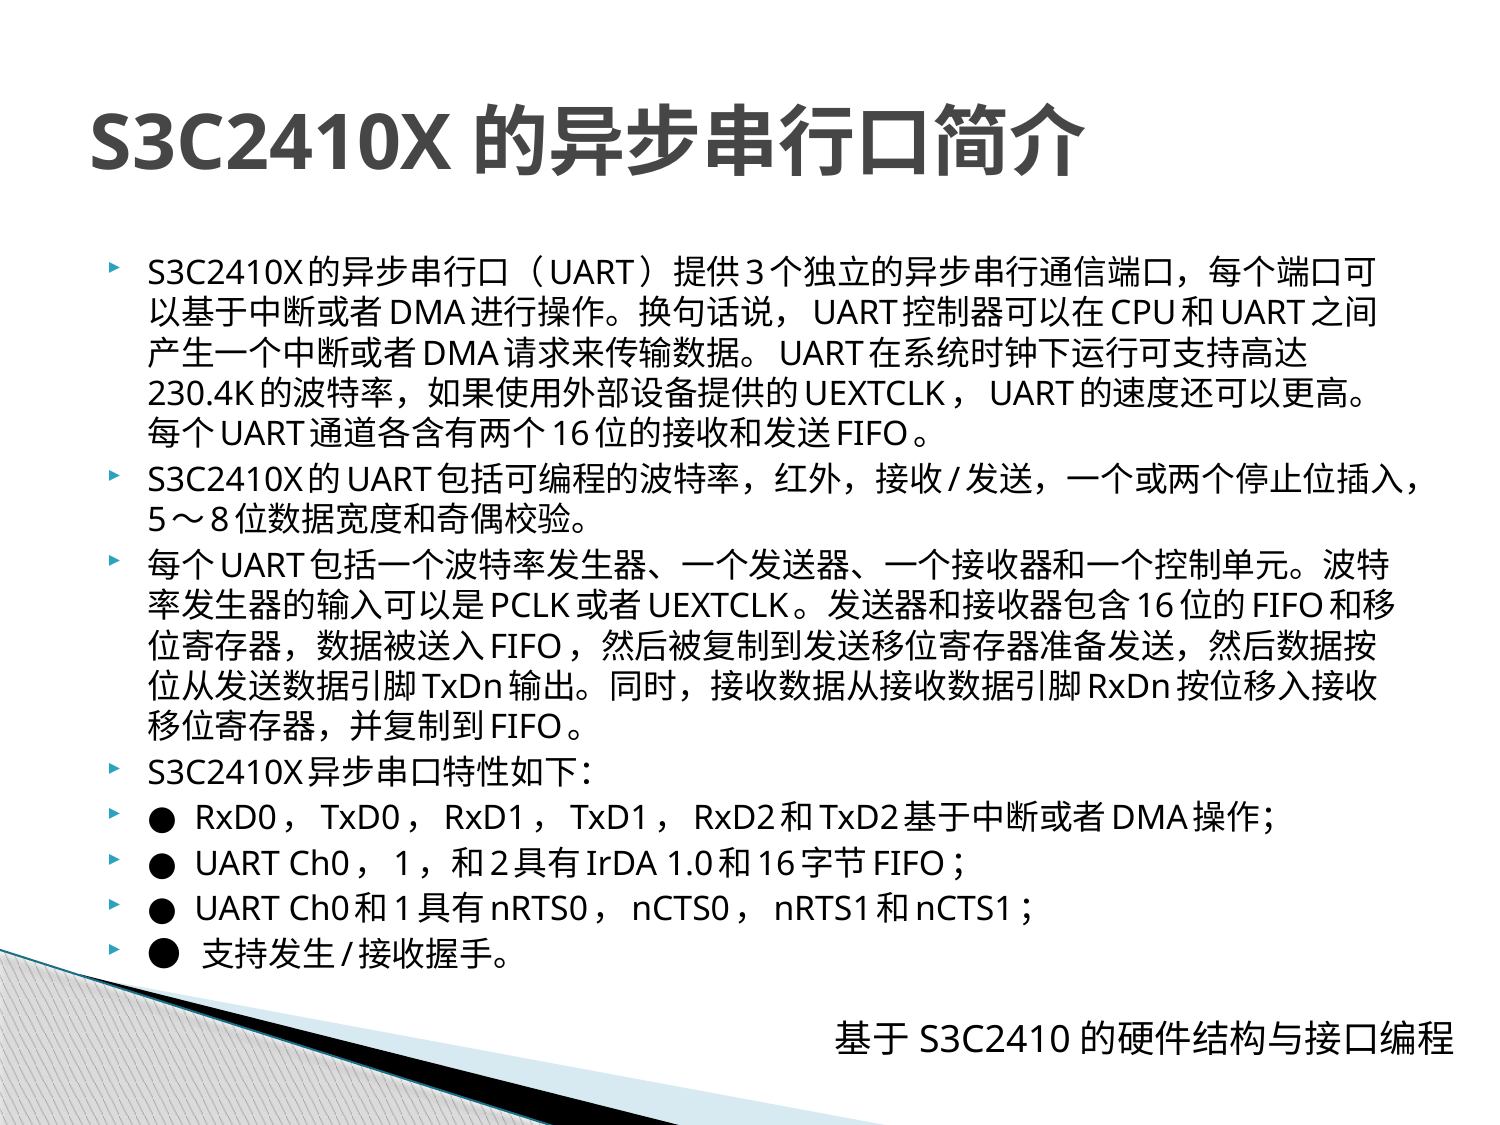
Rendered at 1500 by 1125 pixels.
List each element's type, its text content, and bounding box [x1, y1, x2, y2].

text_box 基于S3C2410的硬件结构与接口编程 [820, 1007, 1500, 1068]
title S3C2410X的异步串行口简介 [75, 45, 1425, 233]
list S3C2410X的异步串行口（UART）提供3个独立的异步串行通信端口，每个端口可以基于中断或者DMA进行操作。换句话说，UART控制器可以在CPU和UART之间产生一个中断或者DMA请求来传输数据。UART在系统时钟下运行可支持高达230.4K的波特率，如果使用外部设备提供的UEXTCLK，UART的速度还可以更高。每个UART通道各含有两个16位的接收和发送FIFO。 S3C2410X的UART包括可编程的波特率，红外，接收/发送，一个或两个停止位插入，5～8位数据宽度和奇偶校验。 每个UART包括一个波特率发生器、一个发送器、一个接收器和一个控制单元。波特率发生器的输入可以是PCLK或者UEXTCLK。发送器和接收器包含16位的FIFO和移位寄存器，数据被送入FIFO，然后被复制到发送移位寄存器准备发送，然后数据按位从发送数据引脚TxDn输出。同时，接收数据从接收数据引脚RxDn按位移入接收移位寄存器，并复制到FIFO。 S3C2410X异步串口特性如下： ● RxD0，TxD0，RxD1，TxD1，RxD2和TxD2基于中断或者DMA操作； ● UART Ch0，1，和2具有IrDA 1.0和16字节FIFO； ● UART Ch0和1具有nRTS0，nCTS0，nRTS1和nCTS1； ● 支持发生/接收握手。 [75, 243, 1425, 986]
